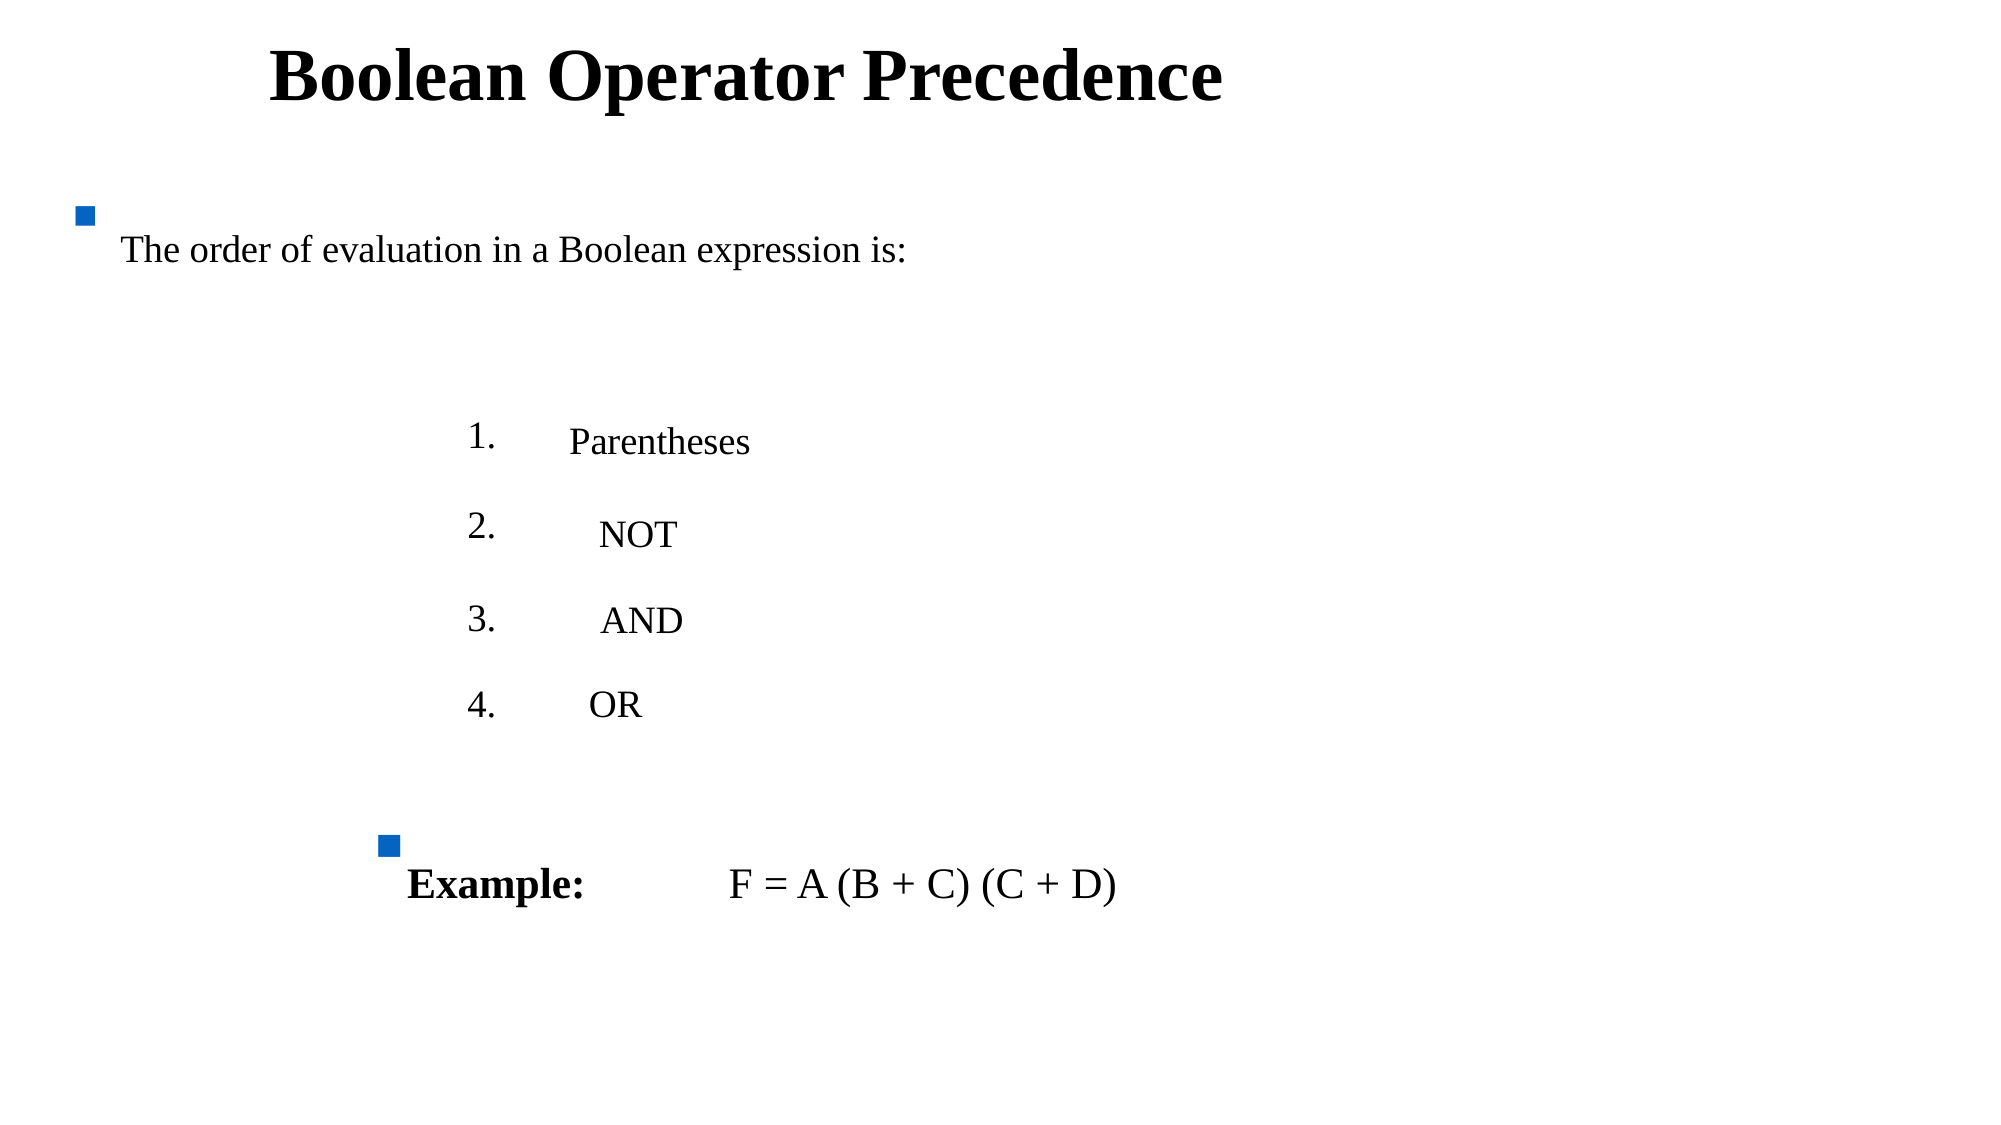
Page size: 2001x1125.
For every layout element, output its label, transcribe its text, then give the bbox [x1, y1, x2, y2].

title Boolean Operator Precedence [254, 7, 1530, 145]
text_box The order of evaluation in a Boolean expression is: [70, 179, 1688, 271]
text_box Example: F = A (B + C) (C + D) [372, 804, 1118, 908]
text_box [456, 274, 888, 681]
